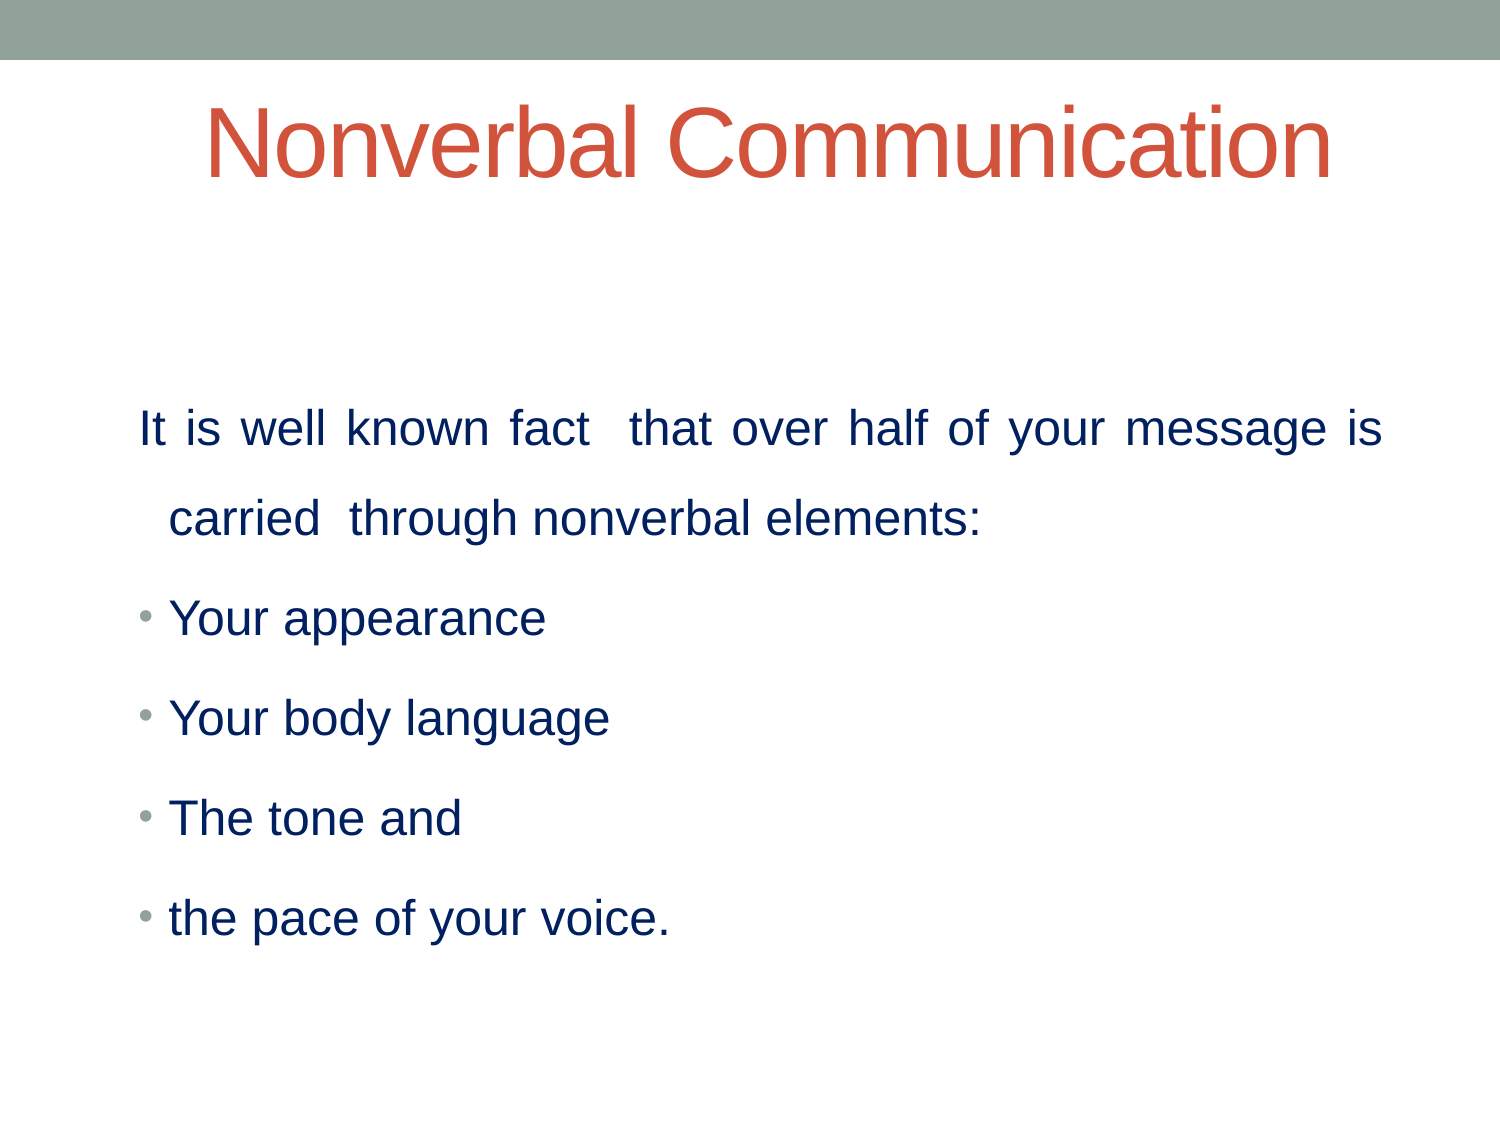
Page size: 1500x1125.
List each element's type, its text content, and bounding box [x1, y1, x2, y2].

list It is well known fact that over half of your message is carried through nonverbal elements: Your appearance Your body language The tone and the pace of your voice. [123, 357, 1399, 1071]
title Nonverbal Communication [188, 24, 1468, 250]
